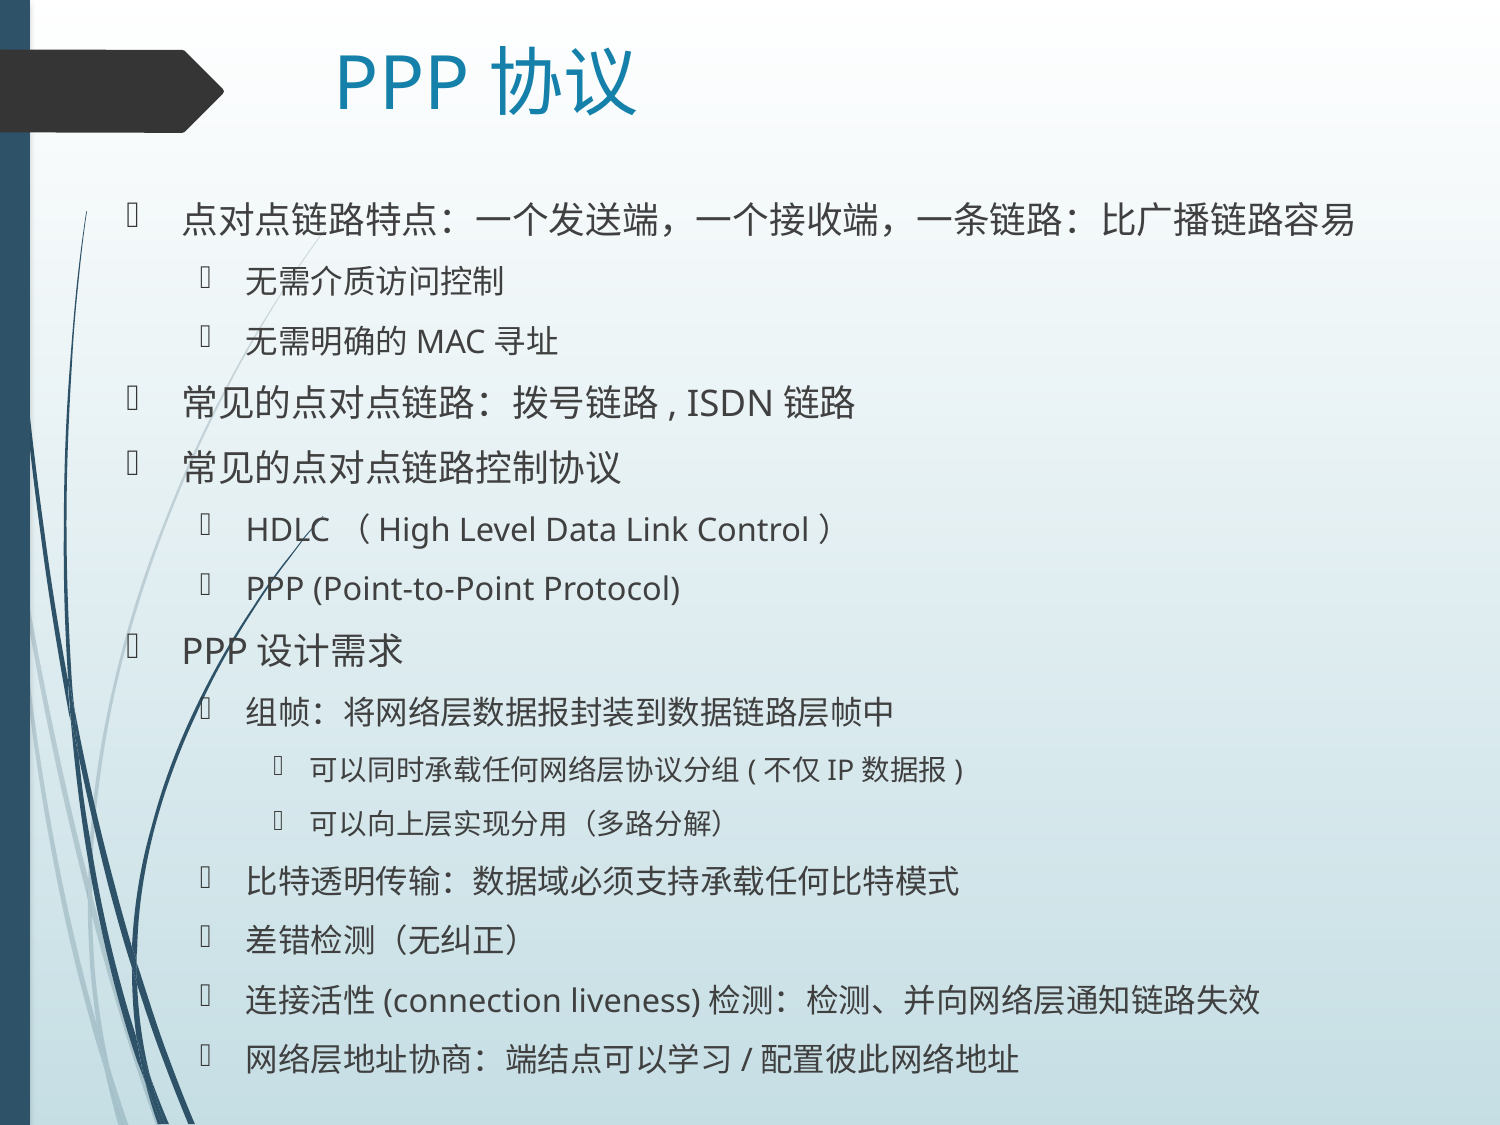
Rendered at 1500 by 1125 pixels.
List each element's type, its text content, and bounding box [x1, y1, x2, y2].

list 点对点链路特点：一个发送端，一个接收端，一条链路：比广播链路容易 无需介质访问控制 无需明确的MAC寻址 常见的点对点链路：拨号链路, ISDN链路 常见的点对点链路控制协议 HDLC（High Level Data Link Control） PPP (Point-to-Point Protocol) PPP设计需求 组帧：将网络层数据报封装到数据链路层帧中 可以同时承载任何网络层协议分组(不仅IP数据报) 可以向上层实现分用（多路分解） 比特透明传输：数据域必须支持承载任何比特模式 差错检测（无纠正） 连接活性(connection liveness)检测：检测、并向网络层通知链路失效 网络层地址协商：端结点可以学习/配置彼此网络地址 [111, 189, 1400, 1087]
title PPP协议 [318, 27, 1400, 156]
